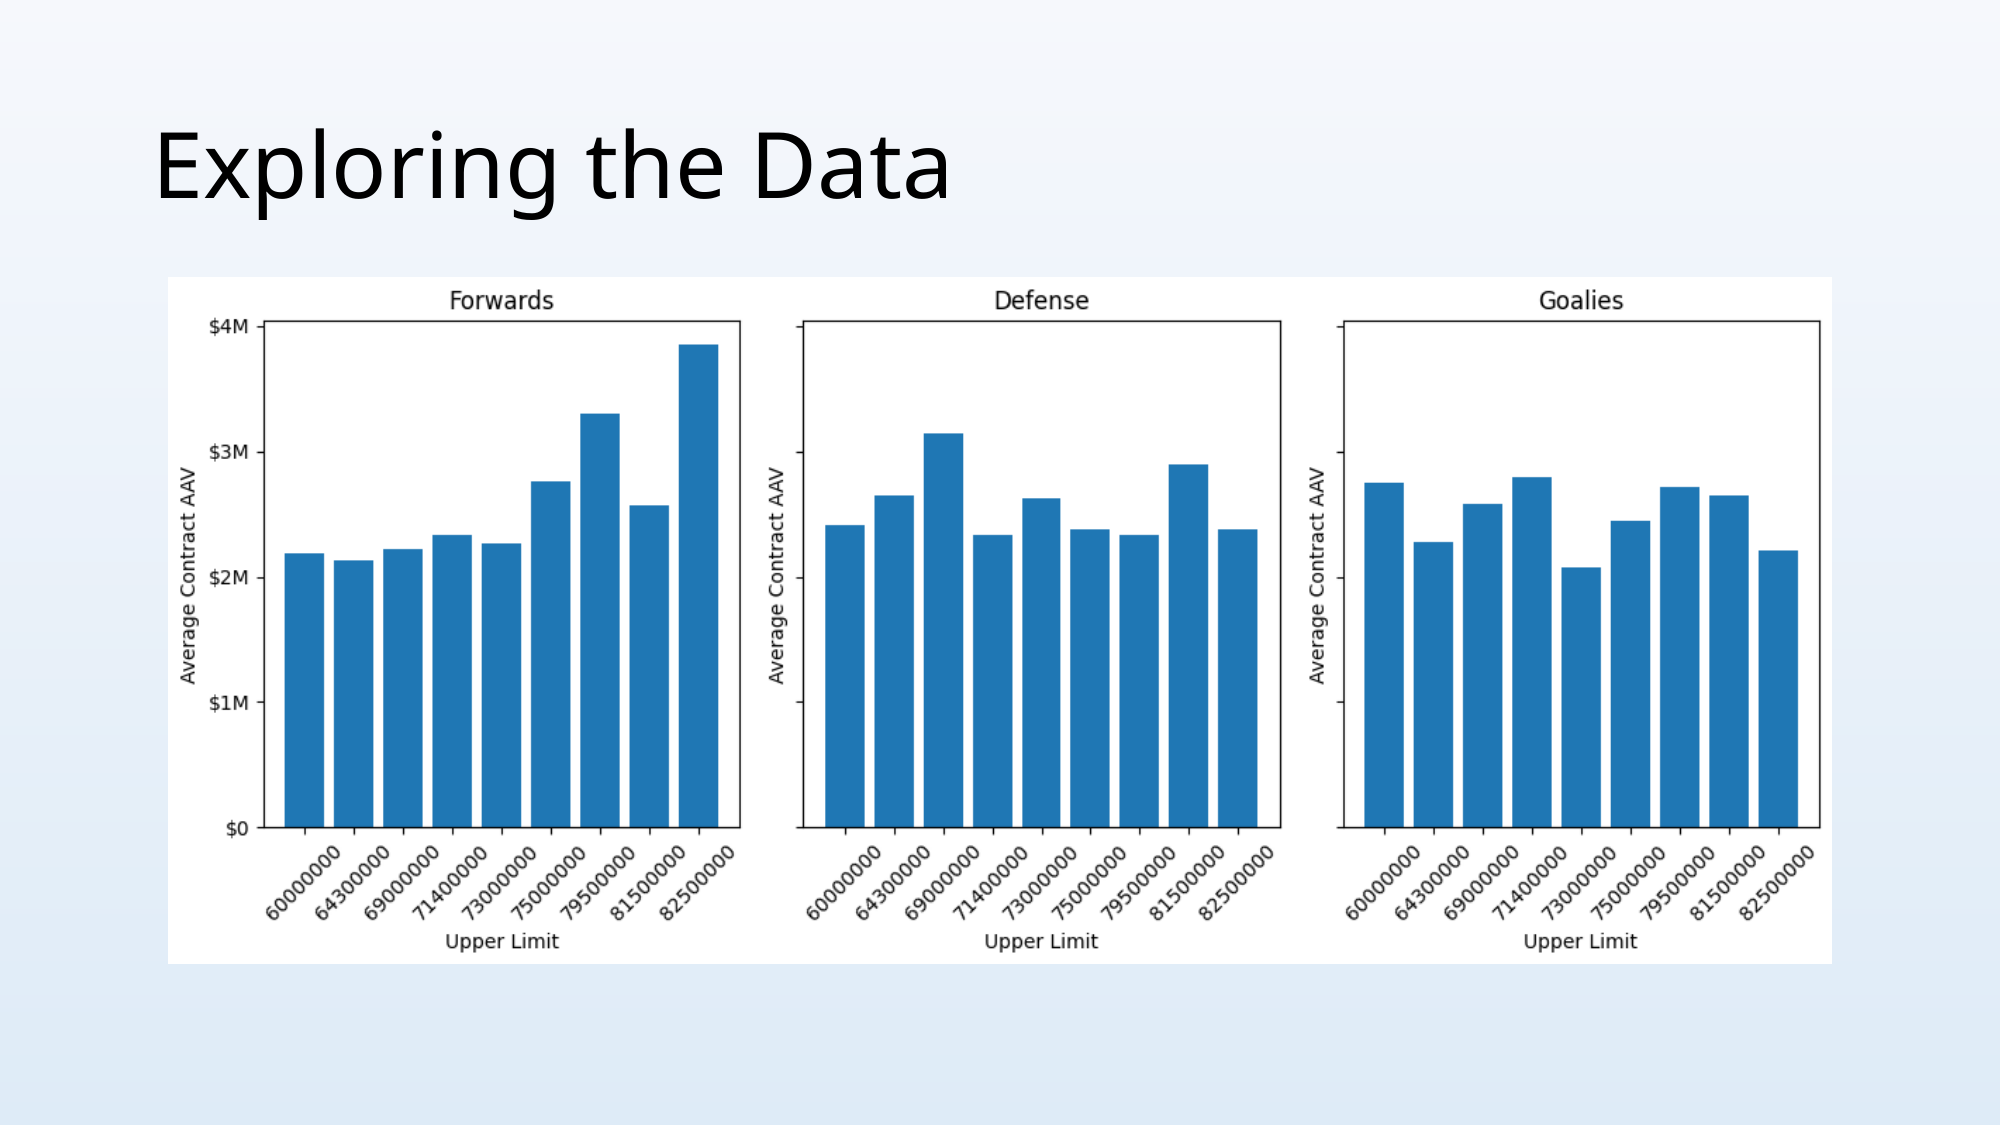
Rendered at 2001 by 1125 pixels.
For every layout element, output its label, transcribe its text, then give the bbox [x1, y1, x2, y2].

picture [168, 277, 1832, 964]
title Exploring the Data [137, 59, 1863, 278]
